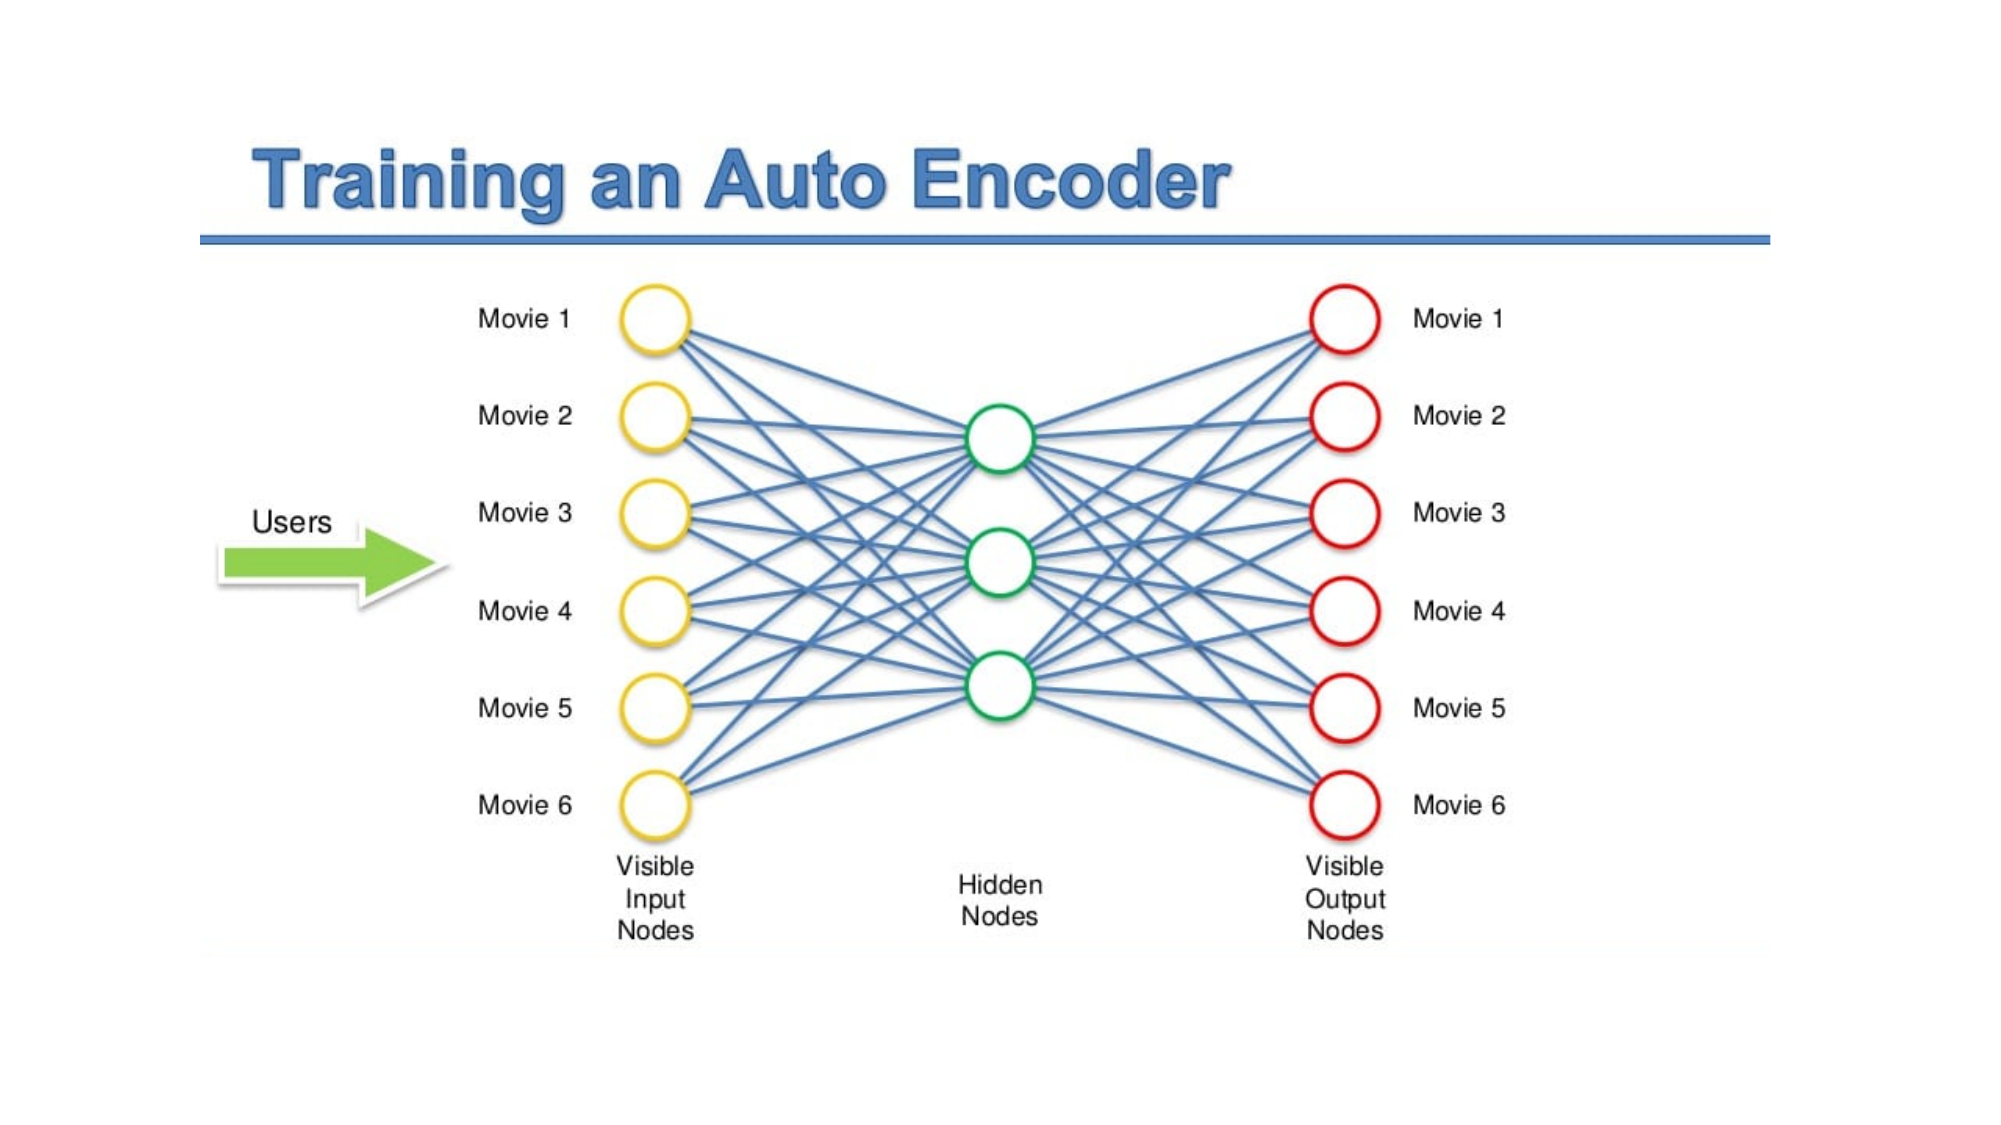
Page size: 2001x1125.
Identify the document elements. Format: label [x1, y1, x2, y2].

picture [199, 112, 1771, 957]
